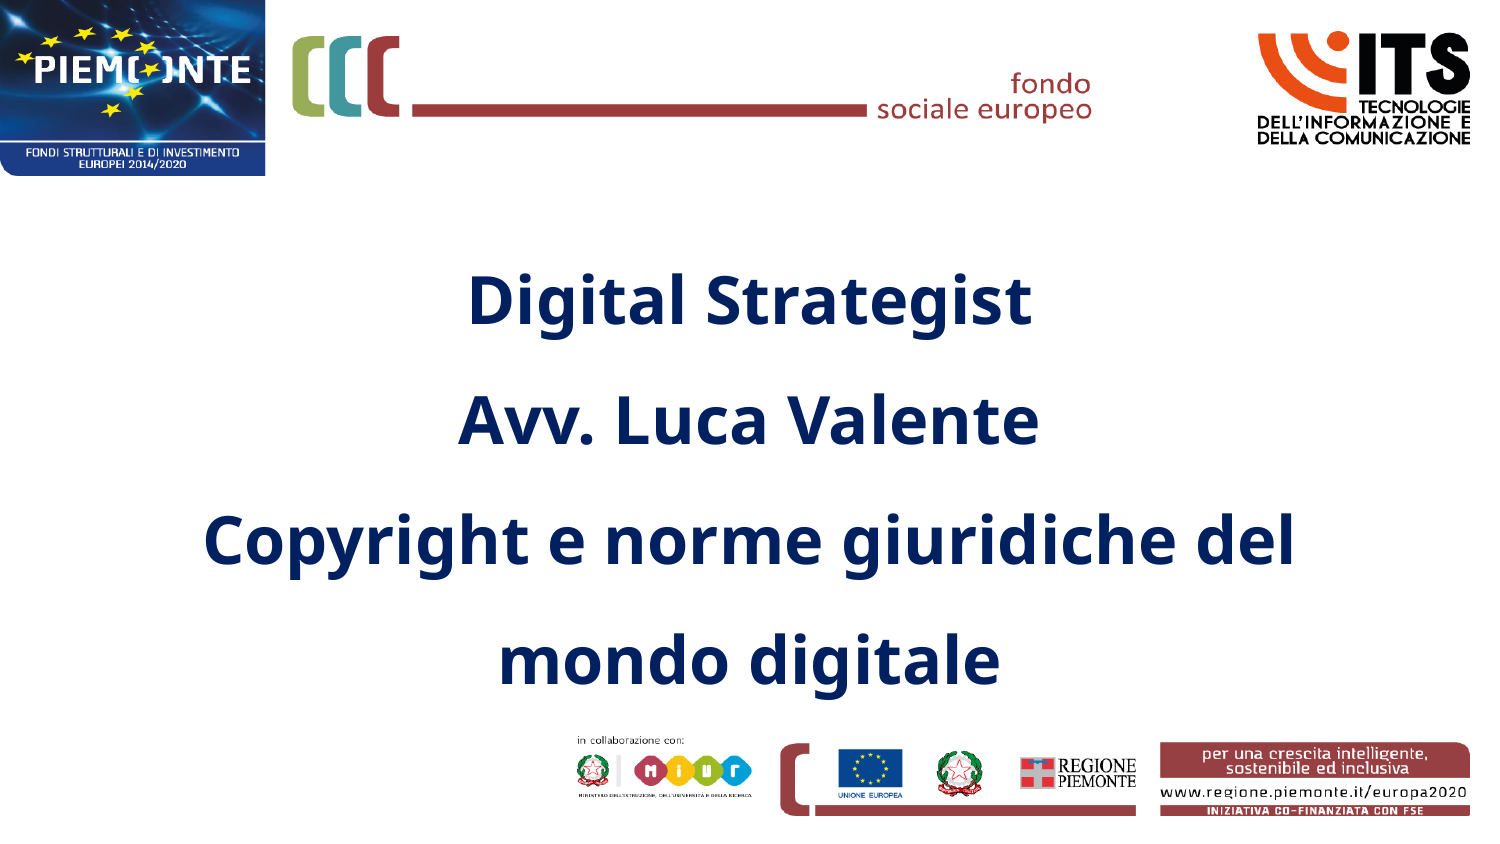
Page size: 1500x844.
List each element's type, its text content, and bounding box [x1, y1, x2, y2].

title Digital Strategist Avv. Luca Valente Copyright e norme giuridiche del mondo digitale [161, 176, 1339, 739]
picture [0, 0, 1500, 844]
